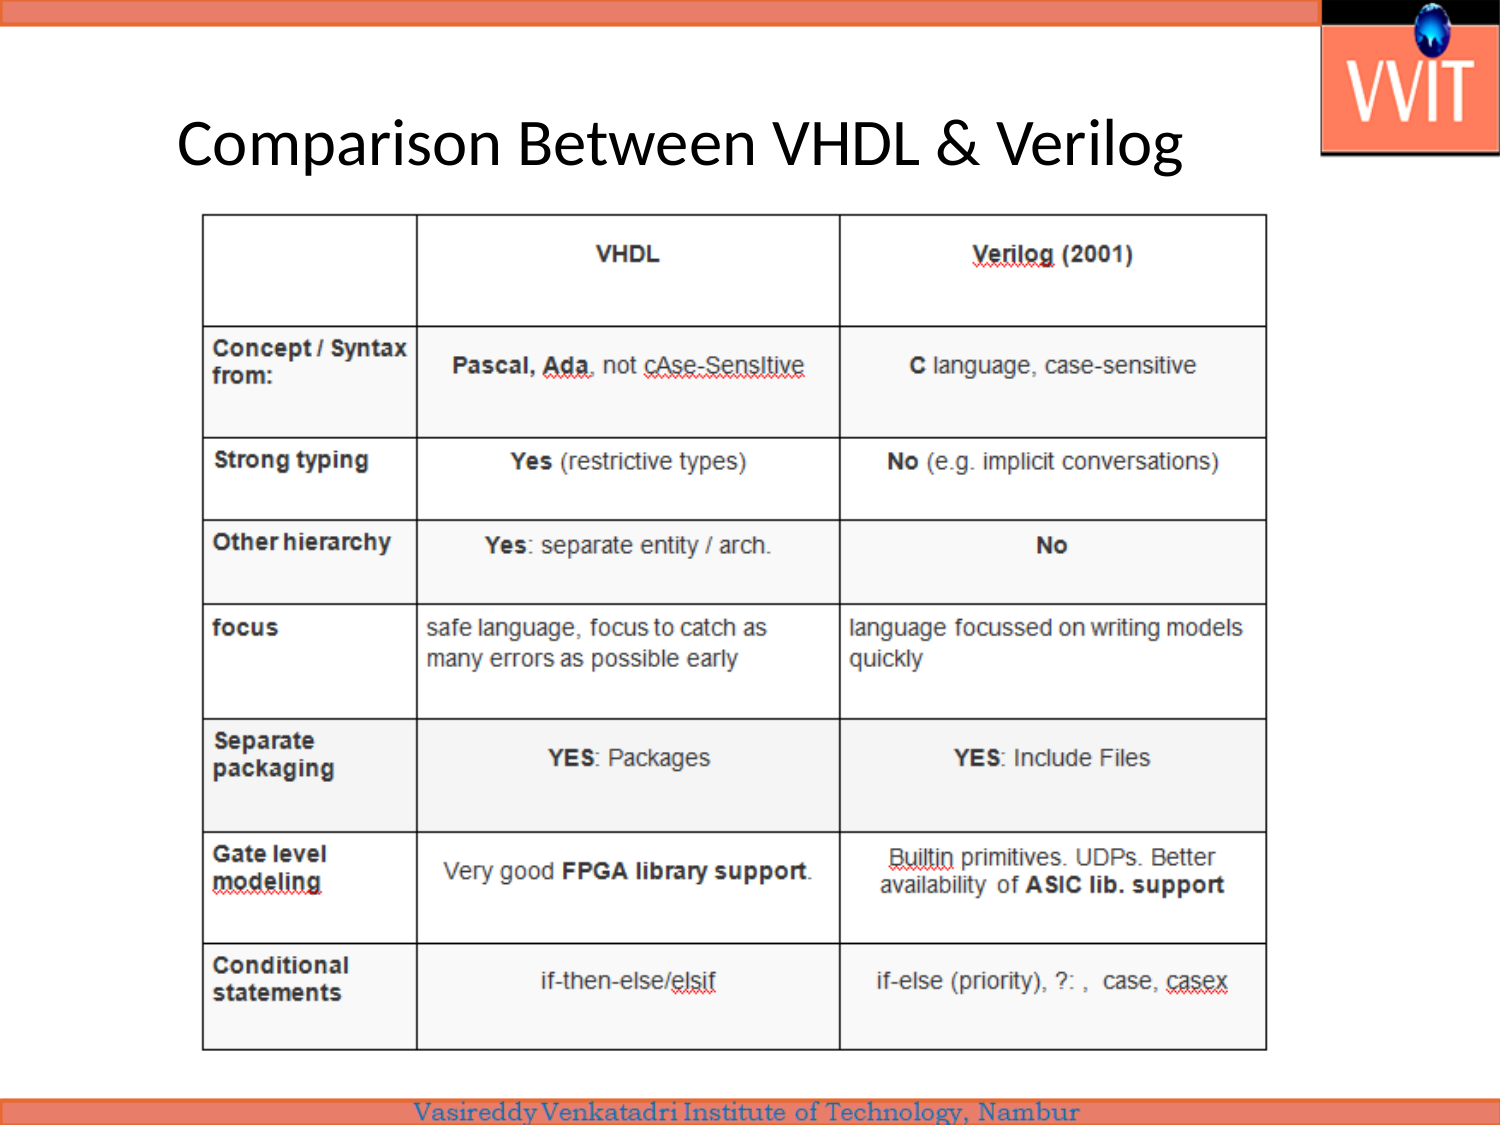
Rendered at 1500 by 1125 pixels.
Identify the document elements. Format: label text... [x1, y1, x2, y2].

title Comparison Between VHDL & Verilog [75, 45, 1288, 233]
picture [0, 0, 1500, 1125]
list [187, 199, 1277, 1063]
